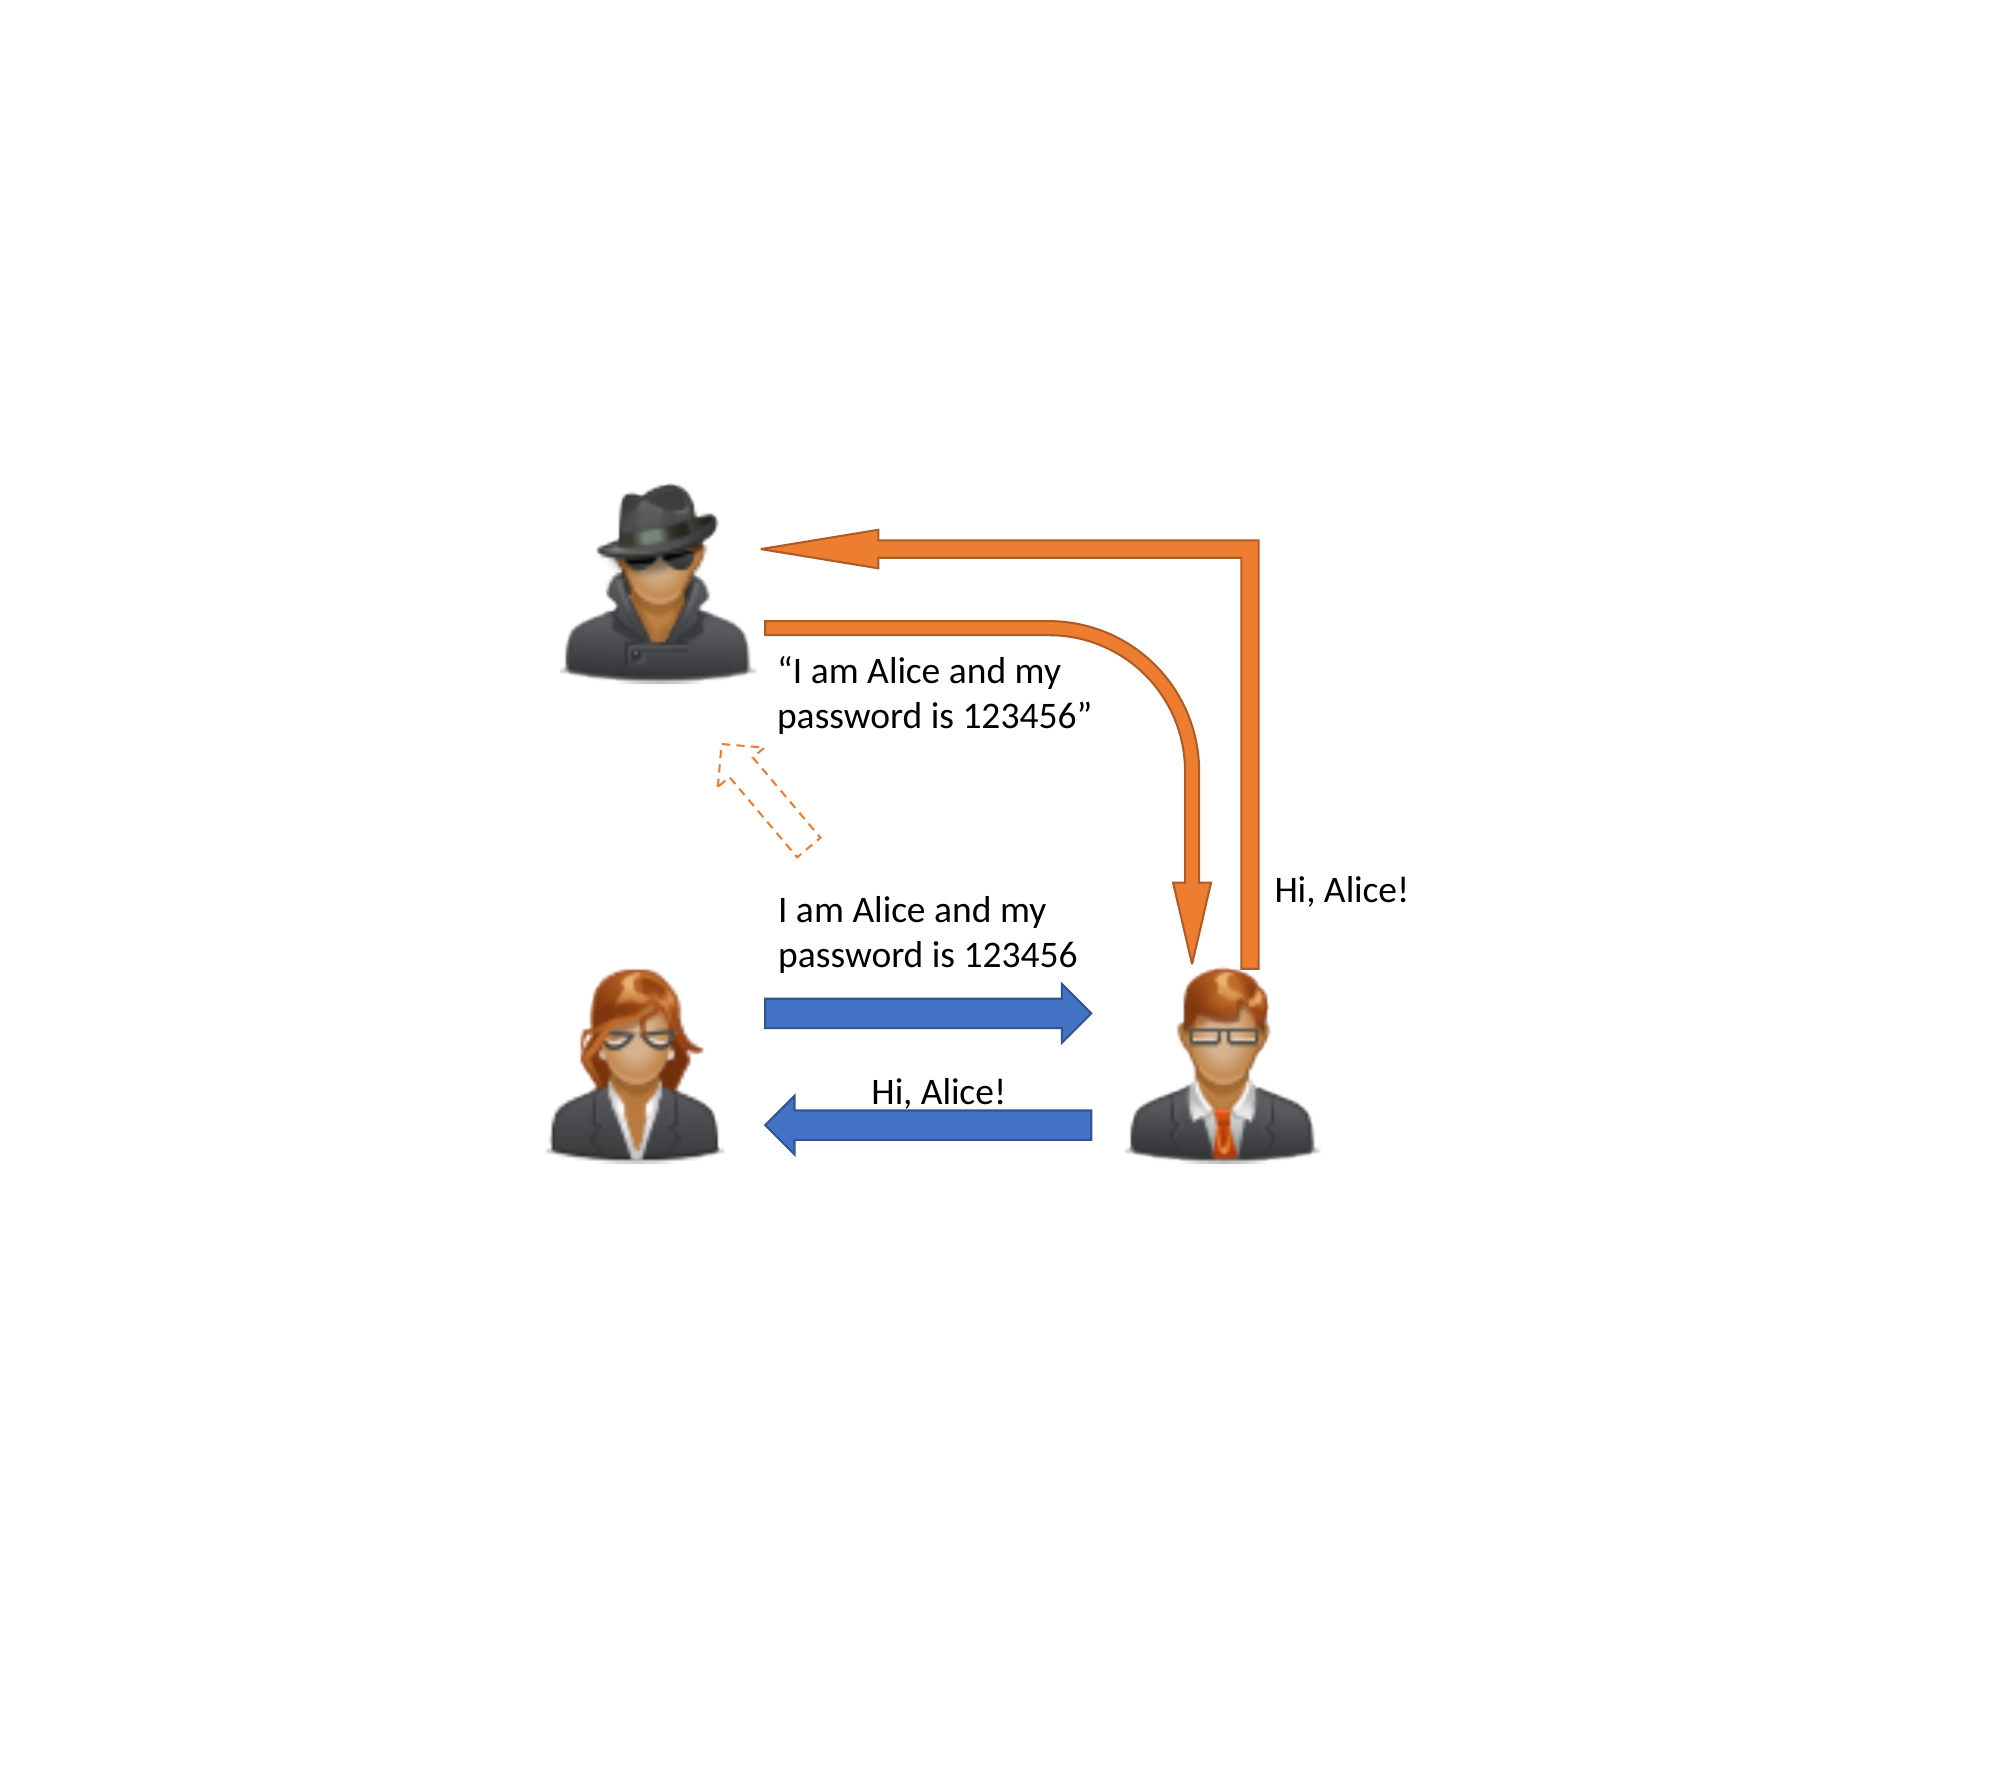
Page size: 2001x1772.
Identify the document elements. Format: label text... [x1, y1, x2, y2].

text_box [531, 878, 1325, 1165]
text_box “I am Alice and my password is 123456” [762, 639, 1108, 744]
text_box [761, 528, 1260, 878]
text_box [716, 743, 822, 859]
text_box [764, 620, 1201, 878]
picture [560, 483, 761, 684]
text_box Hi, Alice! [1259, 857, 1425, 918]
